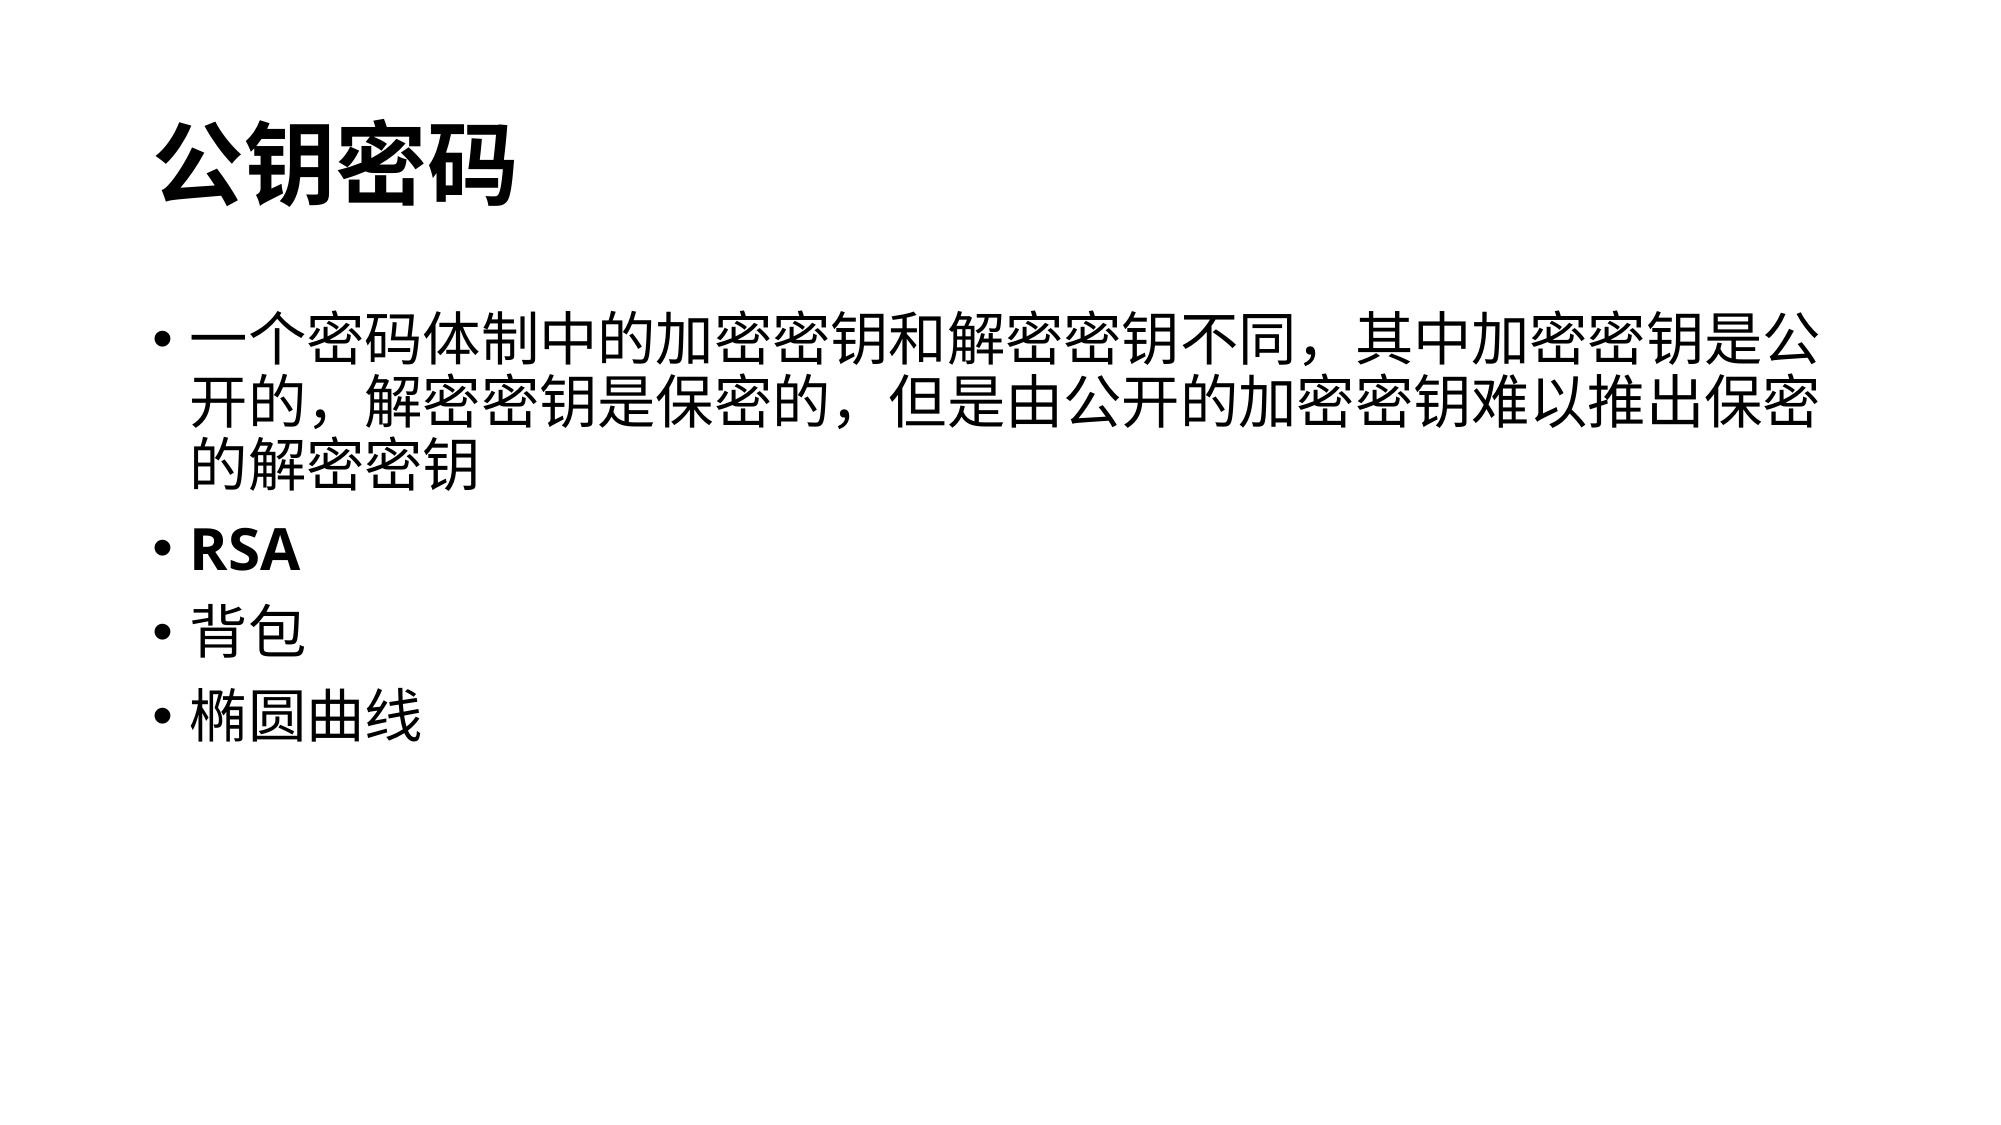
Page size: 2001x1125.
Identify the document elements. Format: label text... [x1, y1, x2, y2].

title 公钥密码 [137, 59, 1863, 278]
list 一个密码体制中的加密密钥和解密密钥不同，其中加密密钥是公开的，解密密钥是保密的，但是由公开的加密密钥难以推出保密的解密密钥 RSA 背包 椭圆曲线 [137, 302, 1863, 1017]
